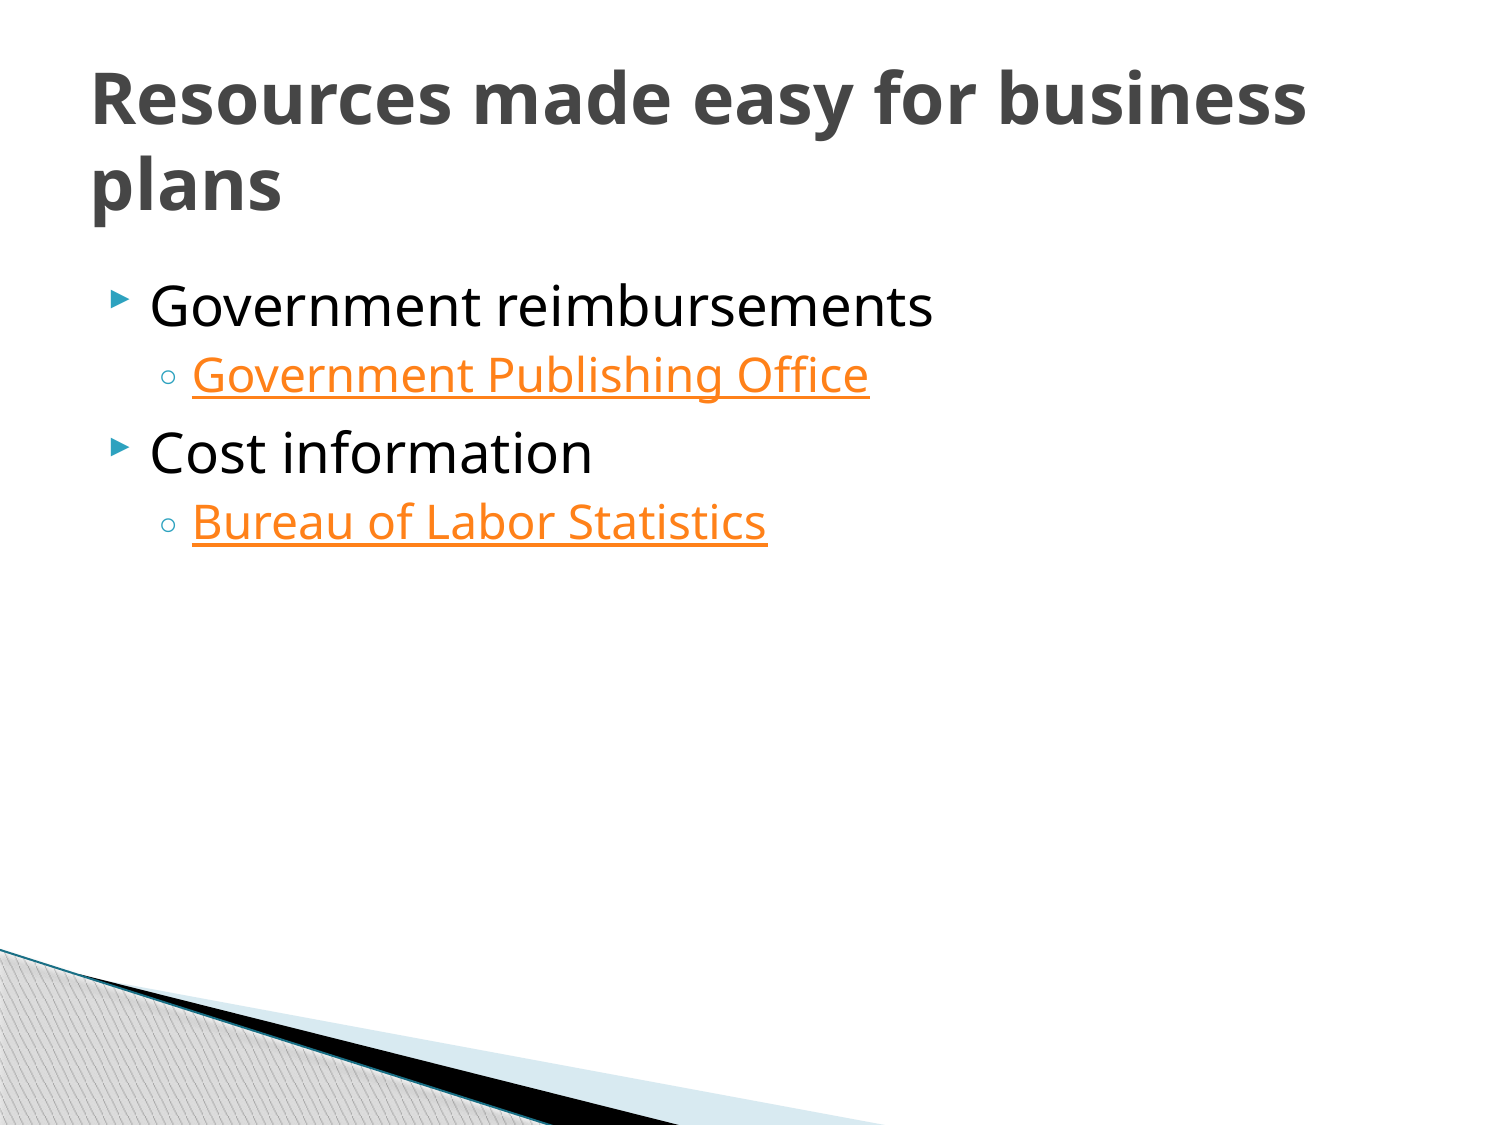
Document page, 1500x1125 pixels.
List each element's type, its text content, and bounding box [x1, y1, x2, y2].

list Government reimbursements Government Publishing Office Cost information Bureau of Labor Statistics [75, 262, 1425, 986]
title Resources made easy for business plans [75, 45, 1425, 233]
